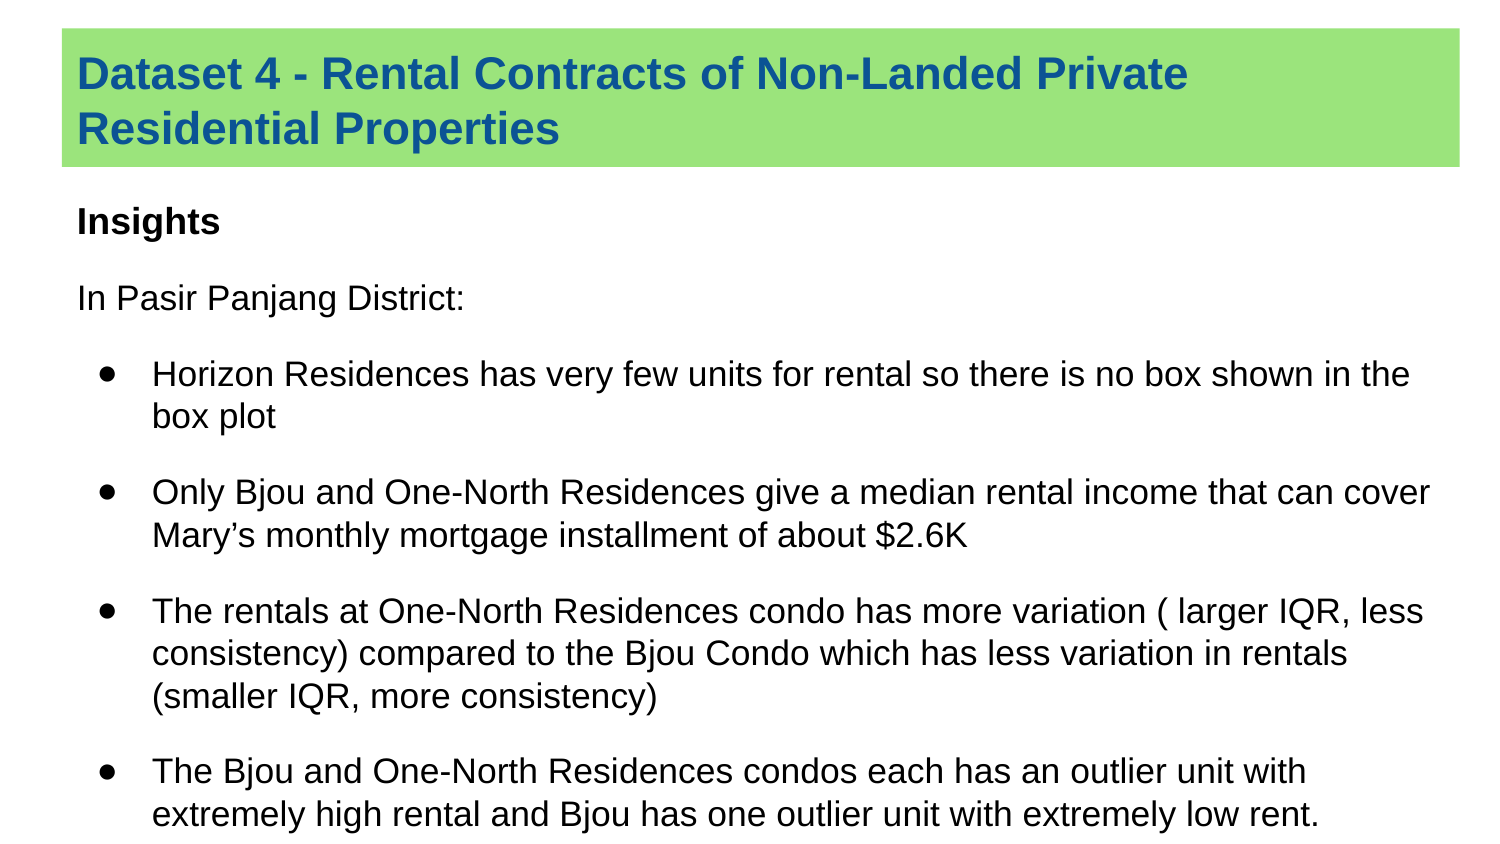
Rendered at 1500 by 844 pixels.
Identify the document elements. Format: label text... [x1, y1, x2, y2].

title Dataset 4 - Rental Contracts of Non-Landed Private Residential Properties [61, 28, 1460, 167]
list Insights In Pasir Panjang District: Horizon Residences has very few units for rental so there is no box shown in the box plot Only Bjou and One-North Residences give a median rental income that can cover Mary’s monthly mortgage installment of about $2.6K The rentals at One-North Residences condo has more variation ( larger IQR, less consistency) compared to the Bjou Condo which has less variation in rentals (smaller IQR, more consistency) The Bjou and One-North Residences condos each has an outlier unit with extremely high rental and Bjou has one outlier unit with extremely low rent. [61, 181, 1460, 743]
